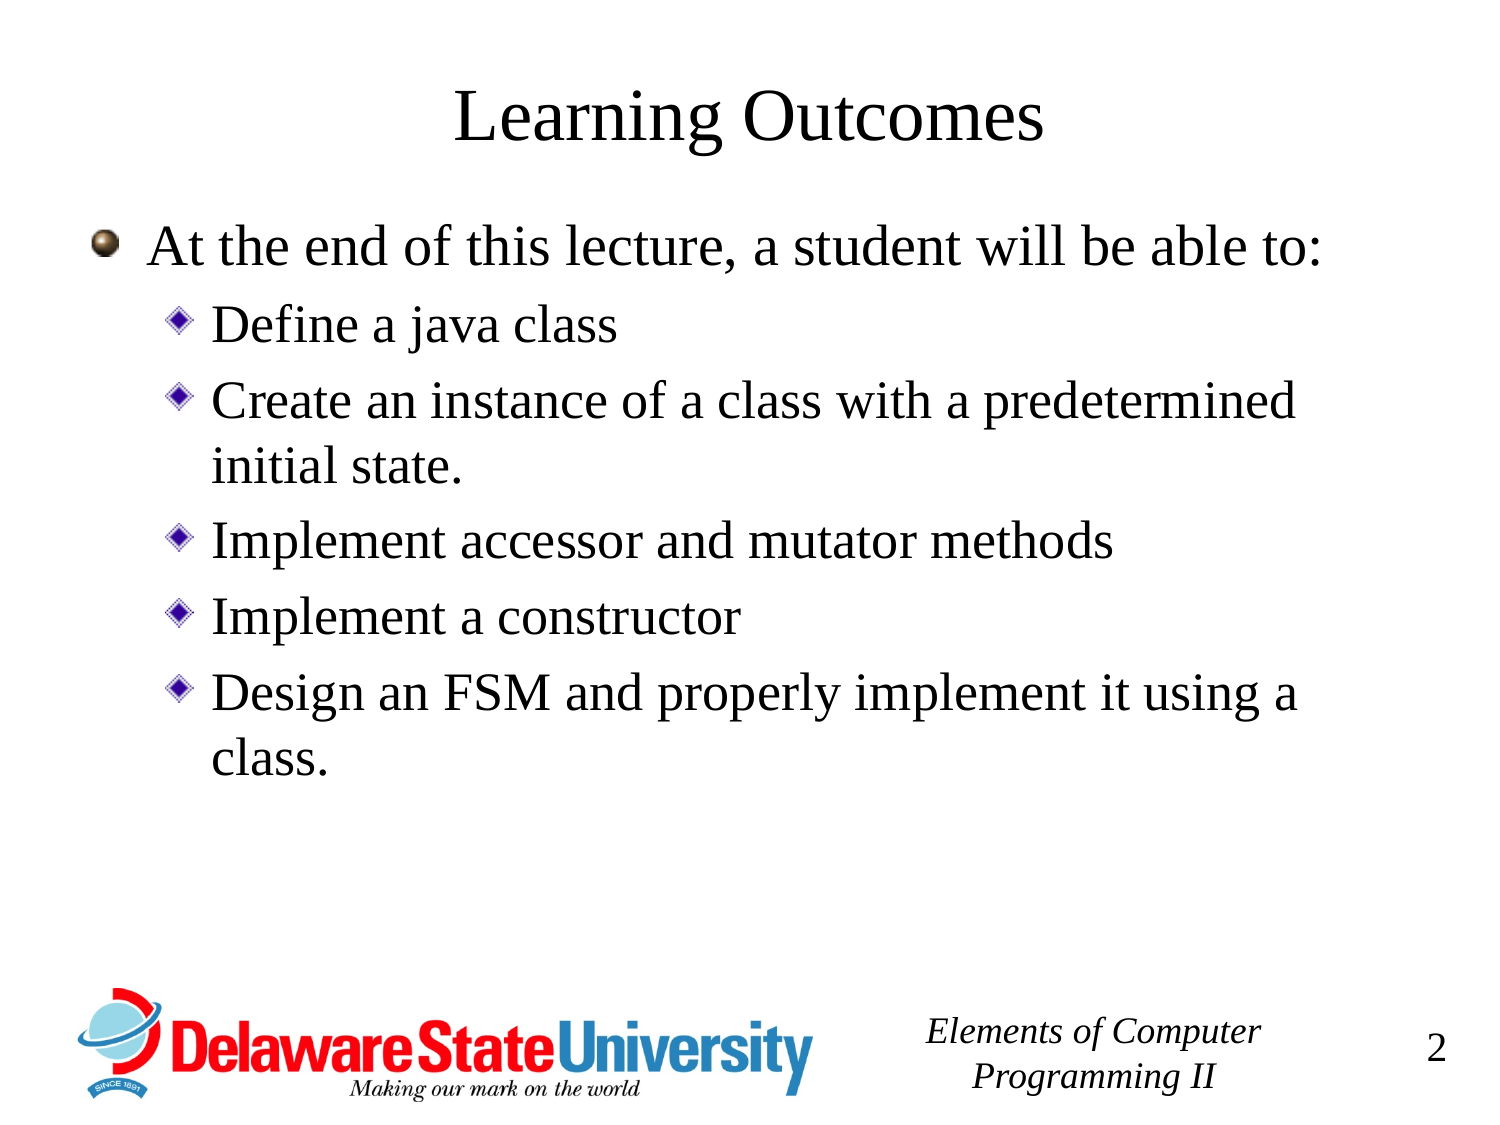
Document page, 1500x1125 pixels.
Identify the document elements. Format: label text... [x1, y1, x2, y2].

picture [165, 382, 194, 411]
picture [75, 988, 813, 1102]
picture [90, 228, 119, 257]
picture [165, 306, 194, 335]
picture [165, 674, 194, 703]
picture [165, 523, 194, 552]
picture [165, 598, 194, 628]
title Learning Outcomes [74, 44, 1426, 176]
list At the end of this lecture, a student will be able to: Define a java class Create an instance of a class with a predetermined initial state. Implement accessor and mutator methods Implement a constructor Design an FSM and properly implement it using a class. [74, 199, 1426, 988]
